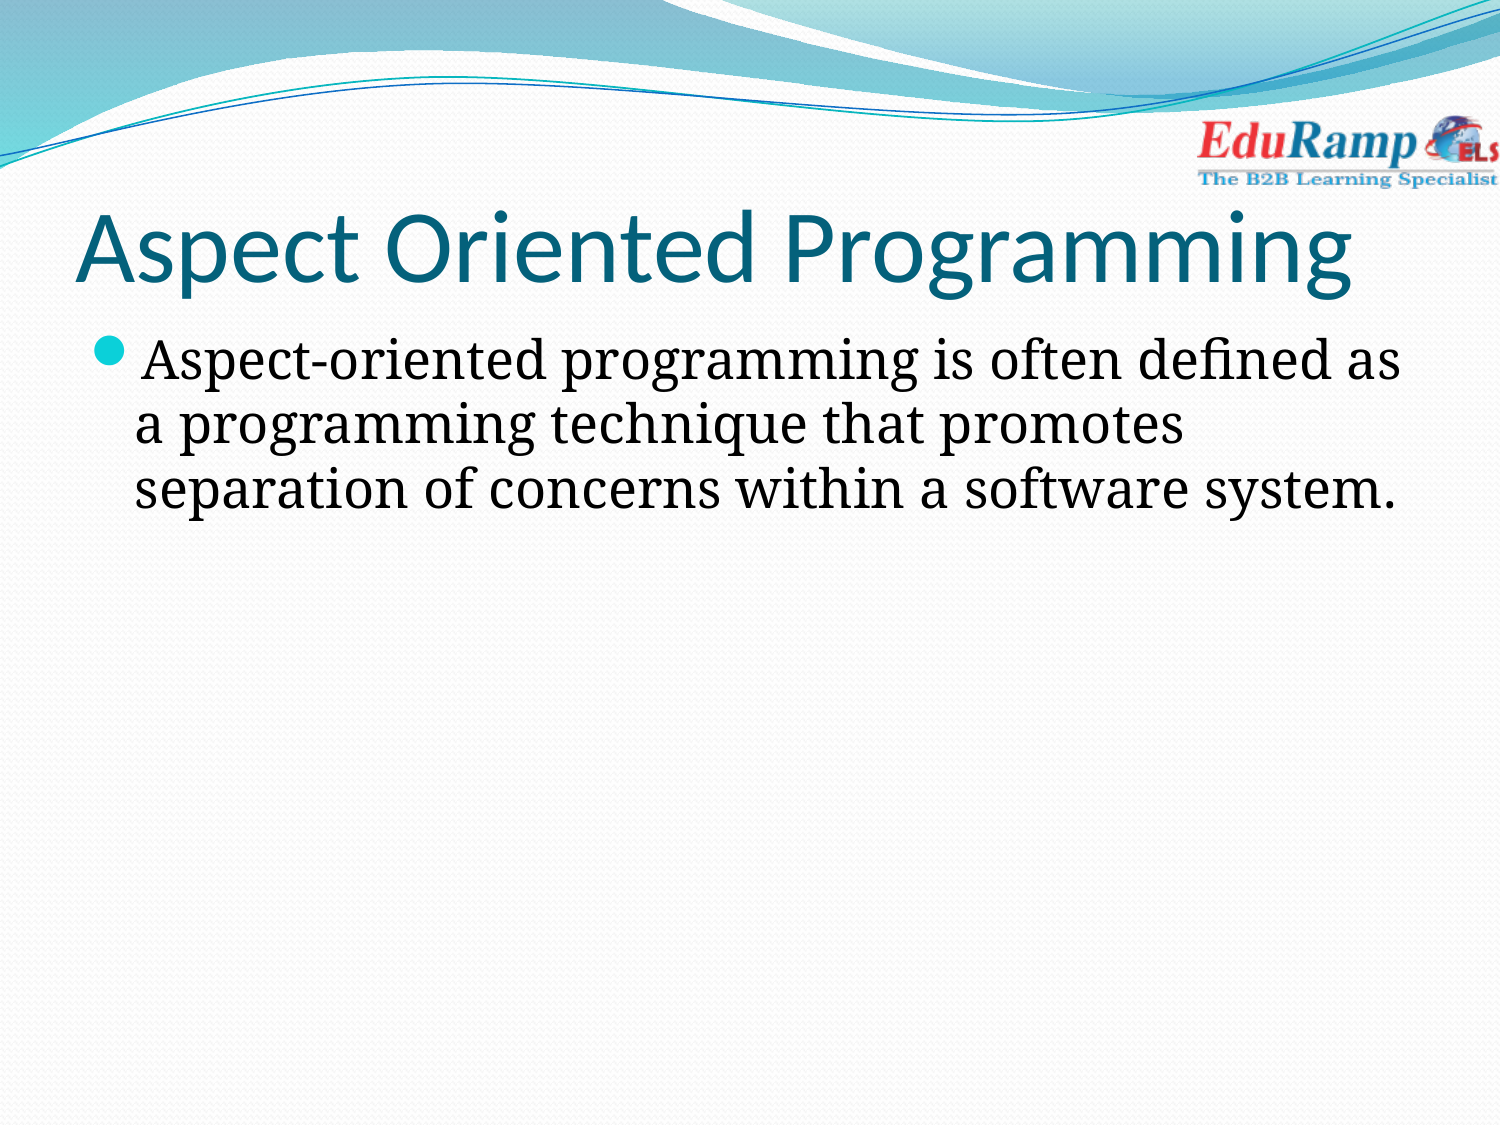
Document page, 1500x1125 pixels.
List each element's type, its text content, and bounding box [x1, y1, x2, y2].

list Aspect-oriented programming is often defined as a programming technique that promotes separation of concerns within a software system. [75, 317, 1425, 1038]
picture [1425, 115, 1500, 189]
title Aspect Oriented Programming [75, 115, 1425, 304]
